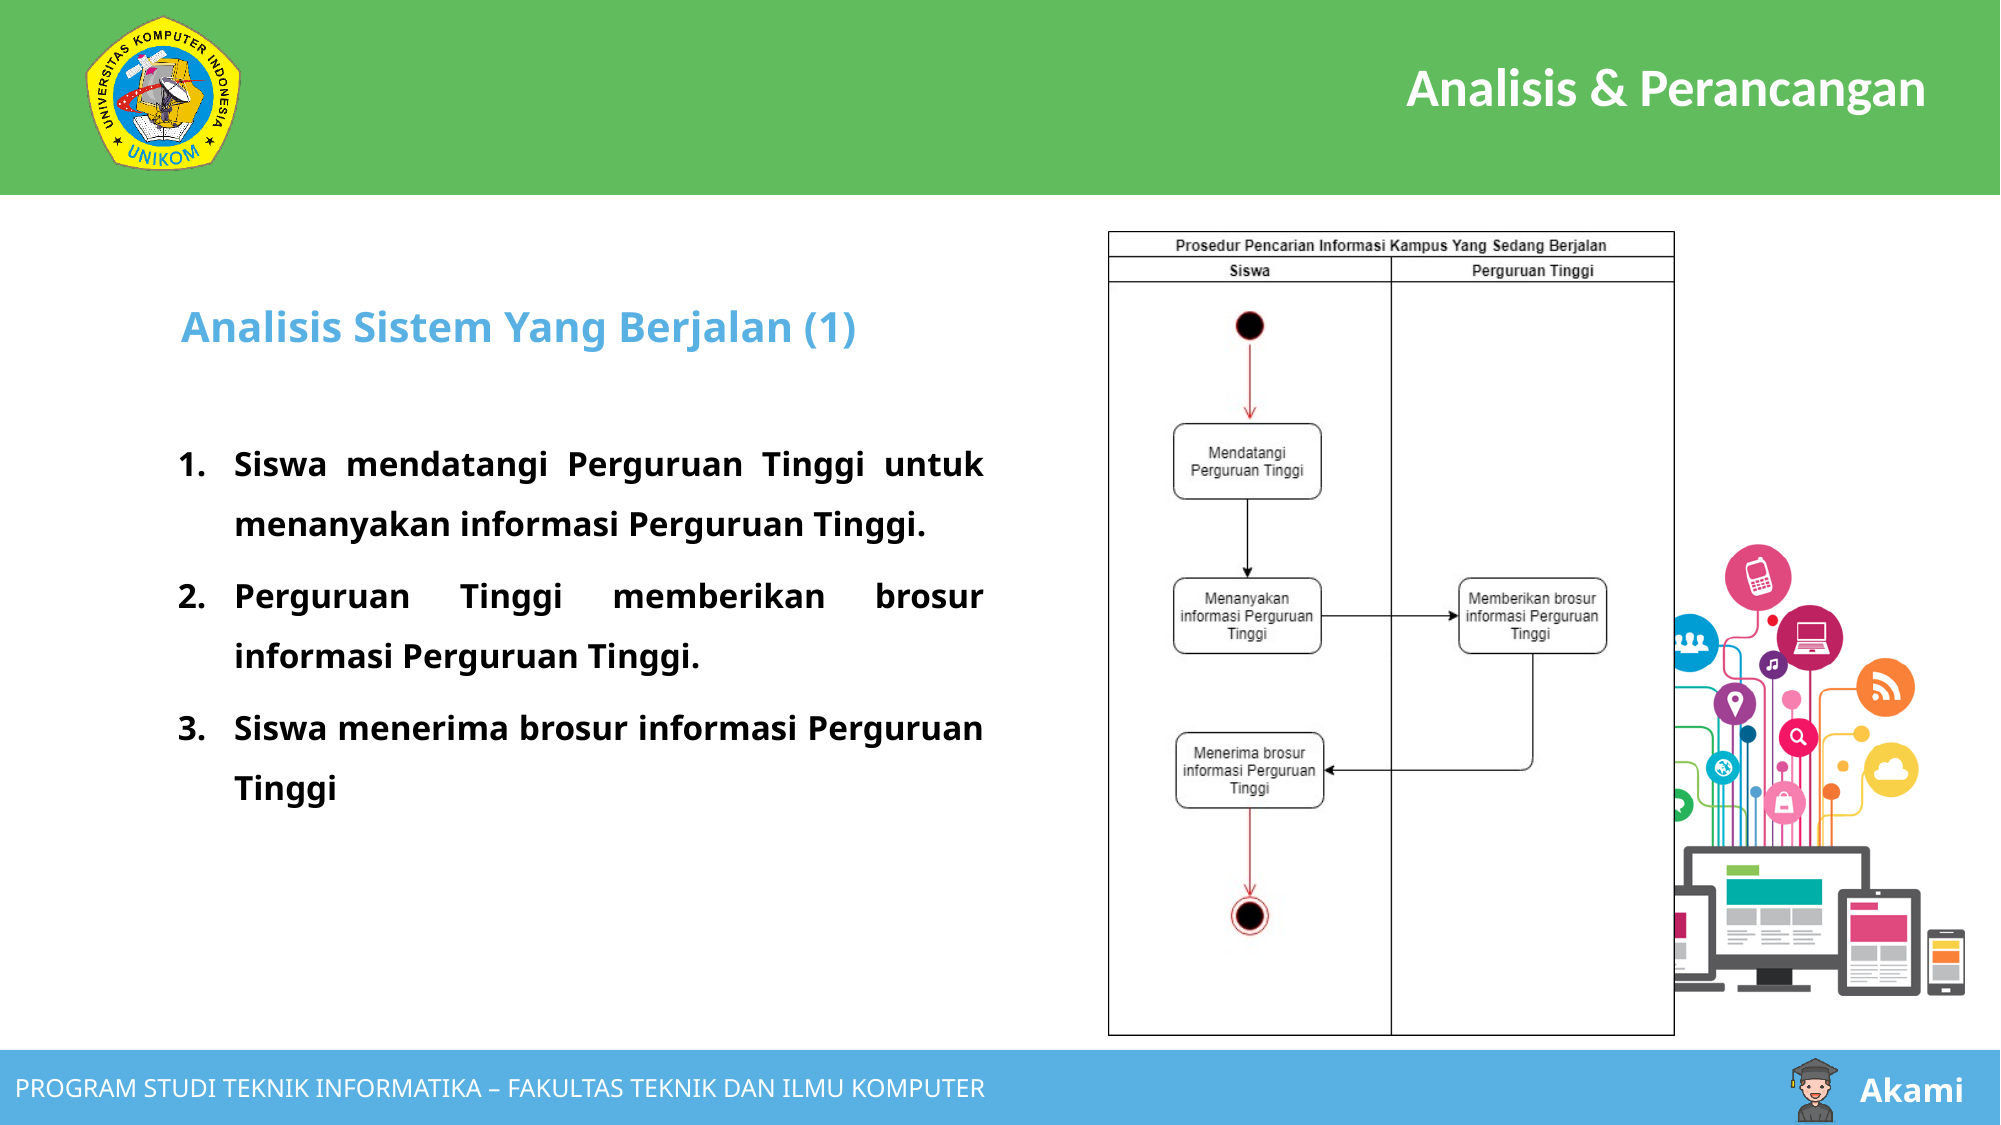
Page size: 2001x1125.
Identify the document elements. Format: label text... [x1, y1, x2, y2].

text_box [0, 1049, 2000, 1125]
text_box Siswa mendatangi Perguruan Tinggi untuk menanyakan informasi Perguruan Tinggi. Perguruan Tinggi memberikan brosur informasi Perguruan Tinggi. Siswa menerima brosur informasi Perguruan Tinggi [162, 415, 1000, 731]
picture [1108, 231, 2000, 1036]
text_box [0, 0, 2000, 195]
text_box Analisis Sistem Yang Berjalan (1) [153, 299, 885, 341]
